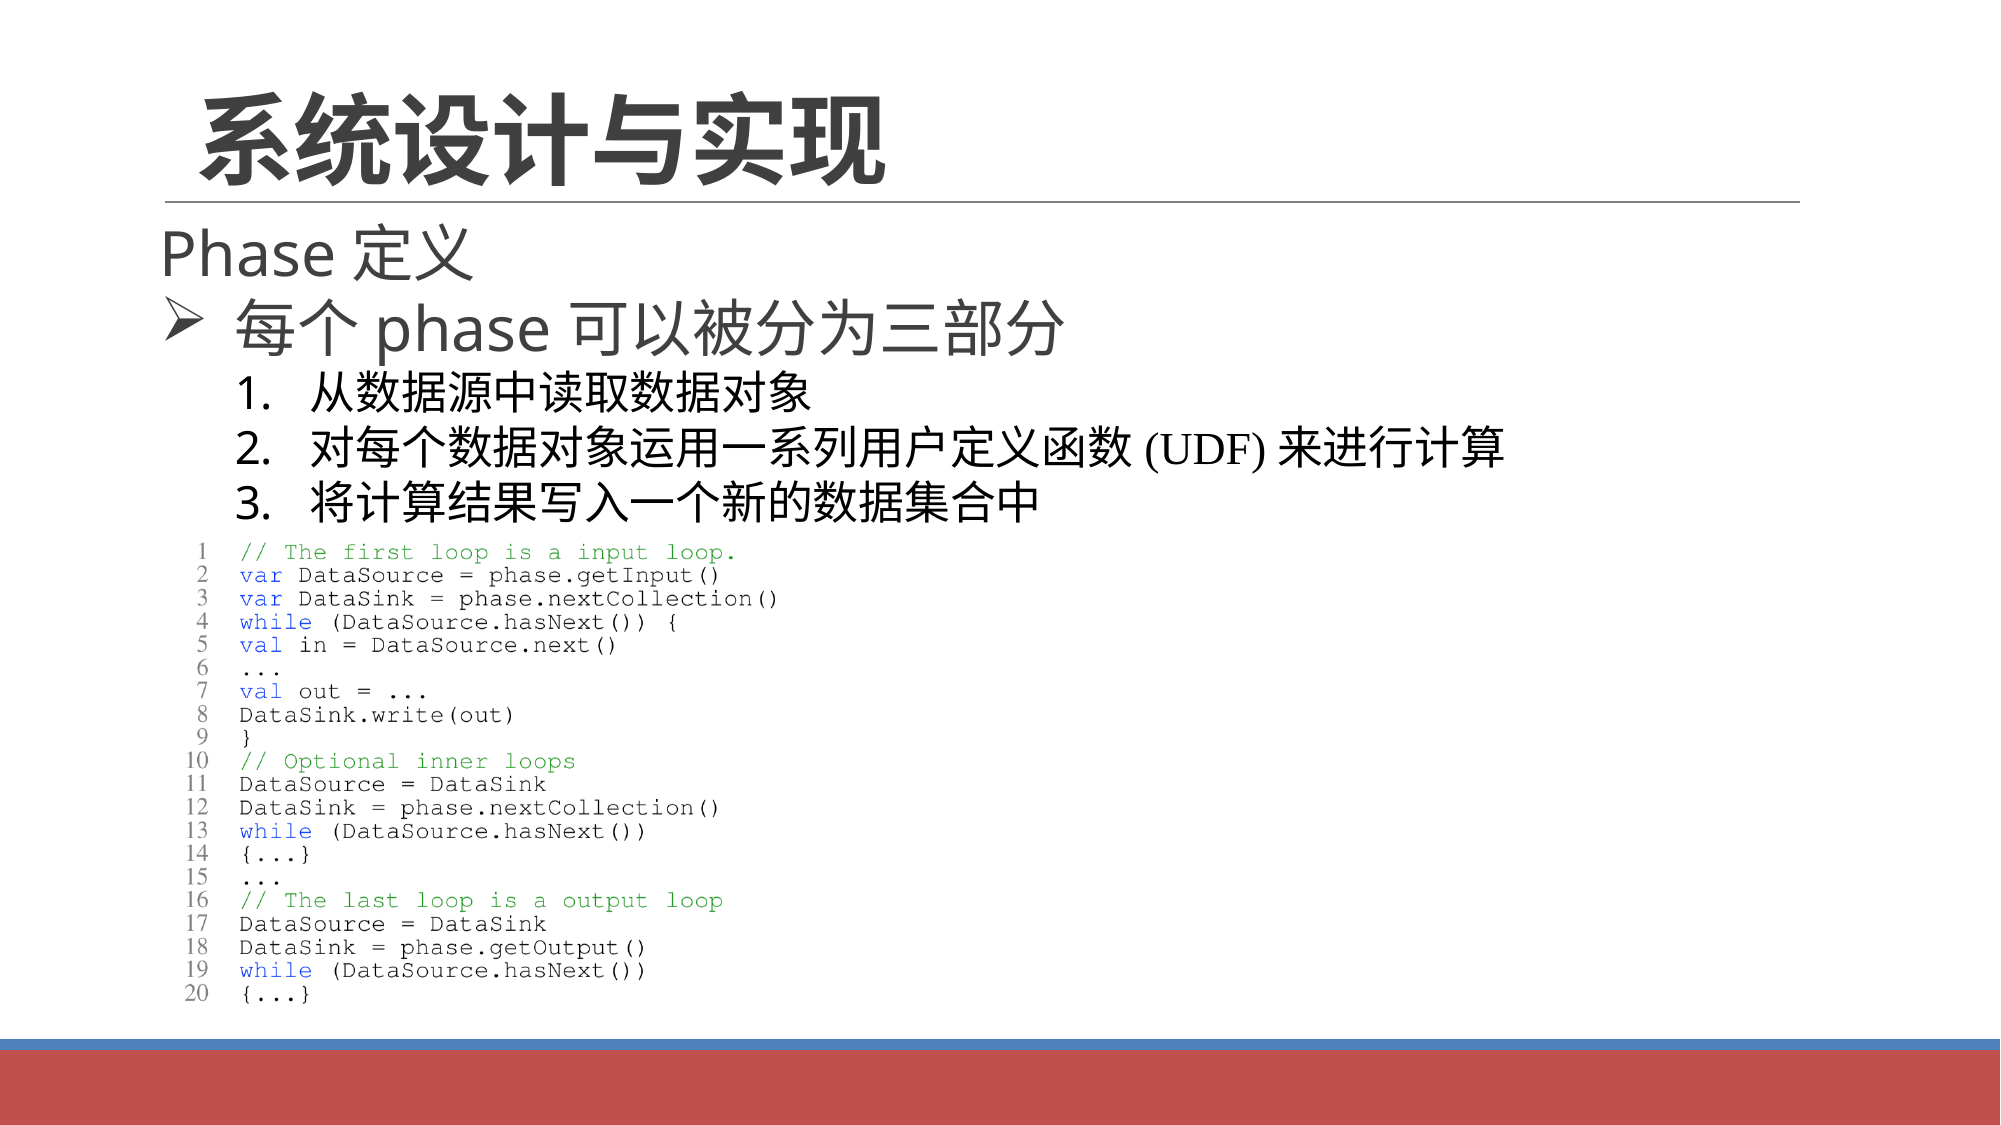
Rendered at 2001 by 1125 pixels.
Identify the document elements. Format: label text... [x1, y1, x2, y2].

picture [179, 539, 783, 1009]
text_box Phase定义 每个phase可以被分为三部分 从数据源中读取数据对象 对每个数据对象运用一系列用户定义函数(UDF)来进行计算 将计算结果写入一个新的数据集合中 [145, 206, 1730, 537]
title 系统设计与实现 [179, 47, 1830, 206]
